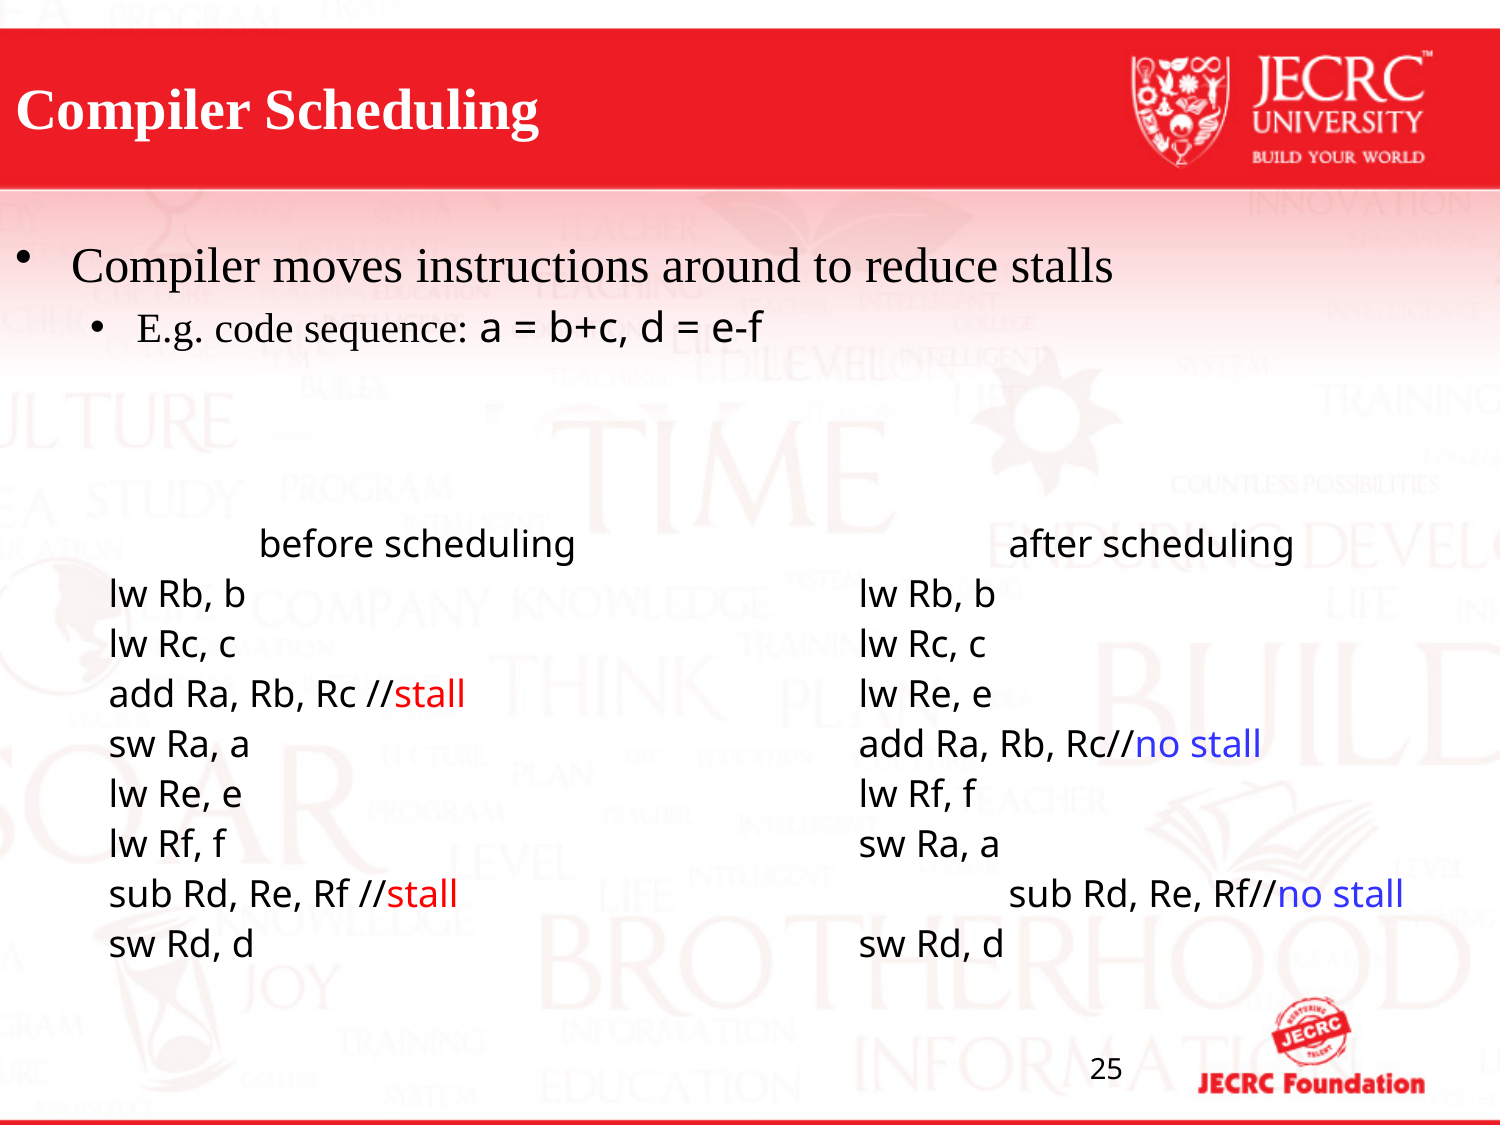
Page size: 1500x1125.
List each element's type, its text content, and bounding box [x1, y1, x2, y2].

title Compiler Scheduling [0, 24, 1276, 188]
list Compiler moves instructions around to reduce stalls E.g. code sequence: a = b+c, d = e-f [0, 224, 1276, 488]
picture [0, 0, 1500, 1125]
text_box before scheduling after scheduling lw Rb, b lw Rb, b lw Rc, c lw Rc, c add Ra, Rb, Rc //stall lw Re, e sw Ra, a add Ra, Rb, Rc//no stall lw Re, e lw Rf, f lw Rf, f sw Ra, a sub Rd, Re, Rf //stall sub Rd, Re, Rf//no stall sw Rd, d sw Rd, d [37, 512, 1450, 1063]
slide_number 25 [1074, 1063, 1425, 1103]
